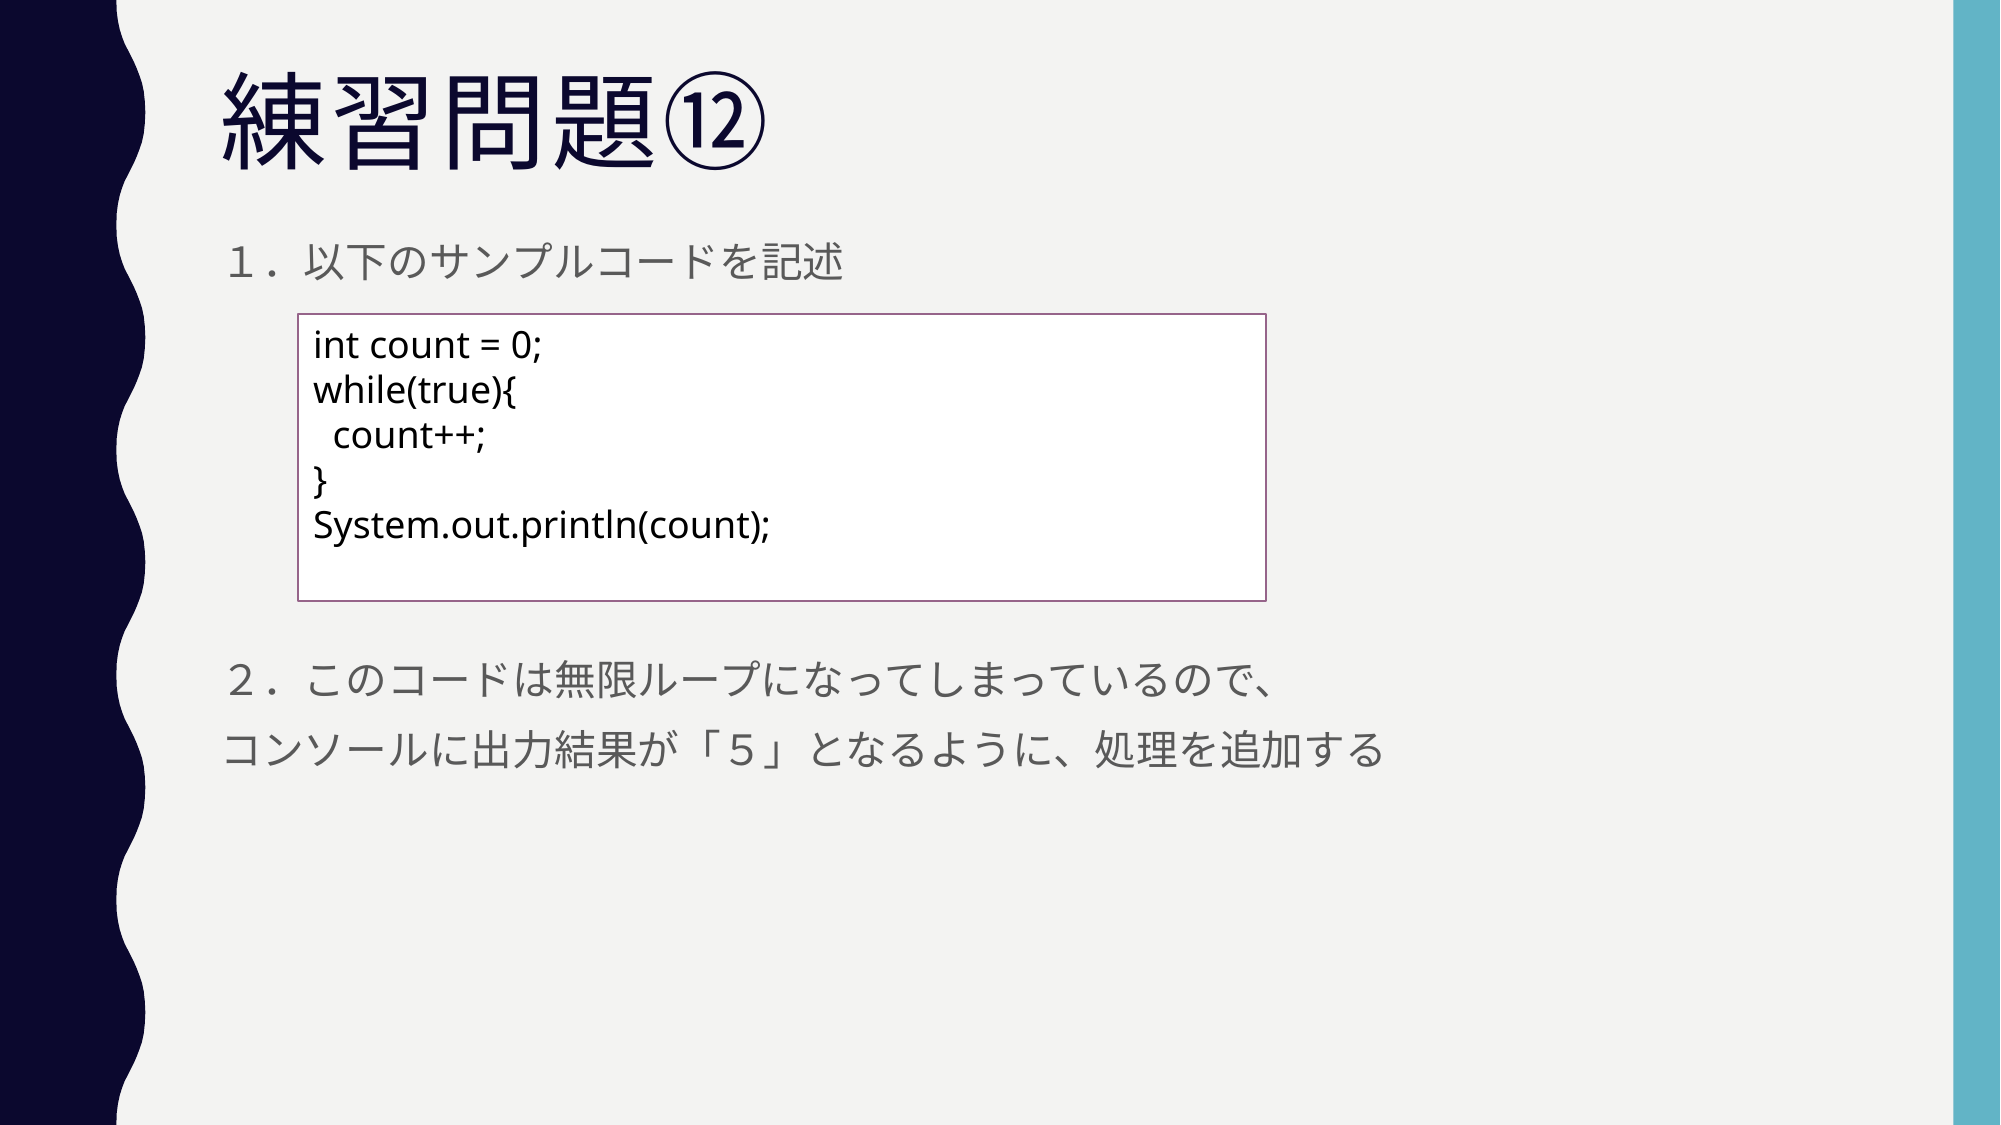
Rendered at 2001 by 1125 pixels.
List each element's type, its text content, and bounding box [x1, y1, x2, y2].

title 練習問題⑫ [205, 62, 1875, 223]
text_box int count = 0; while(true){ count++; } System.out.println(count); [297, 313, 1267, 602]
list １．以下のサンプルコードを記述 ２．このコードは無限ループになってしまっているので、 コンソールに出力結果が「５」となるように、処理を追加する [205, 223, 1875, 1054]
